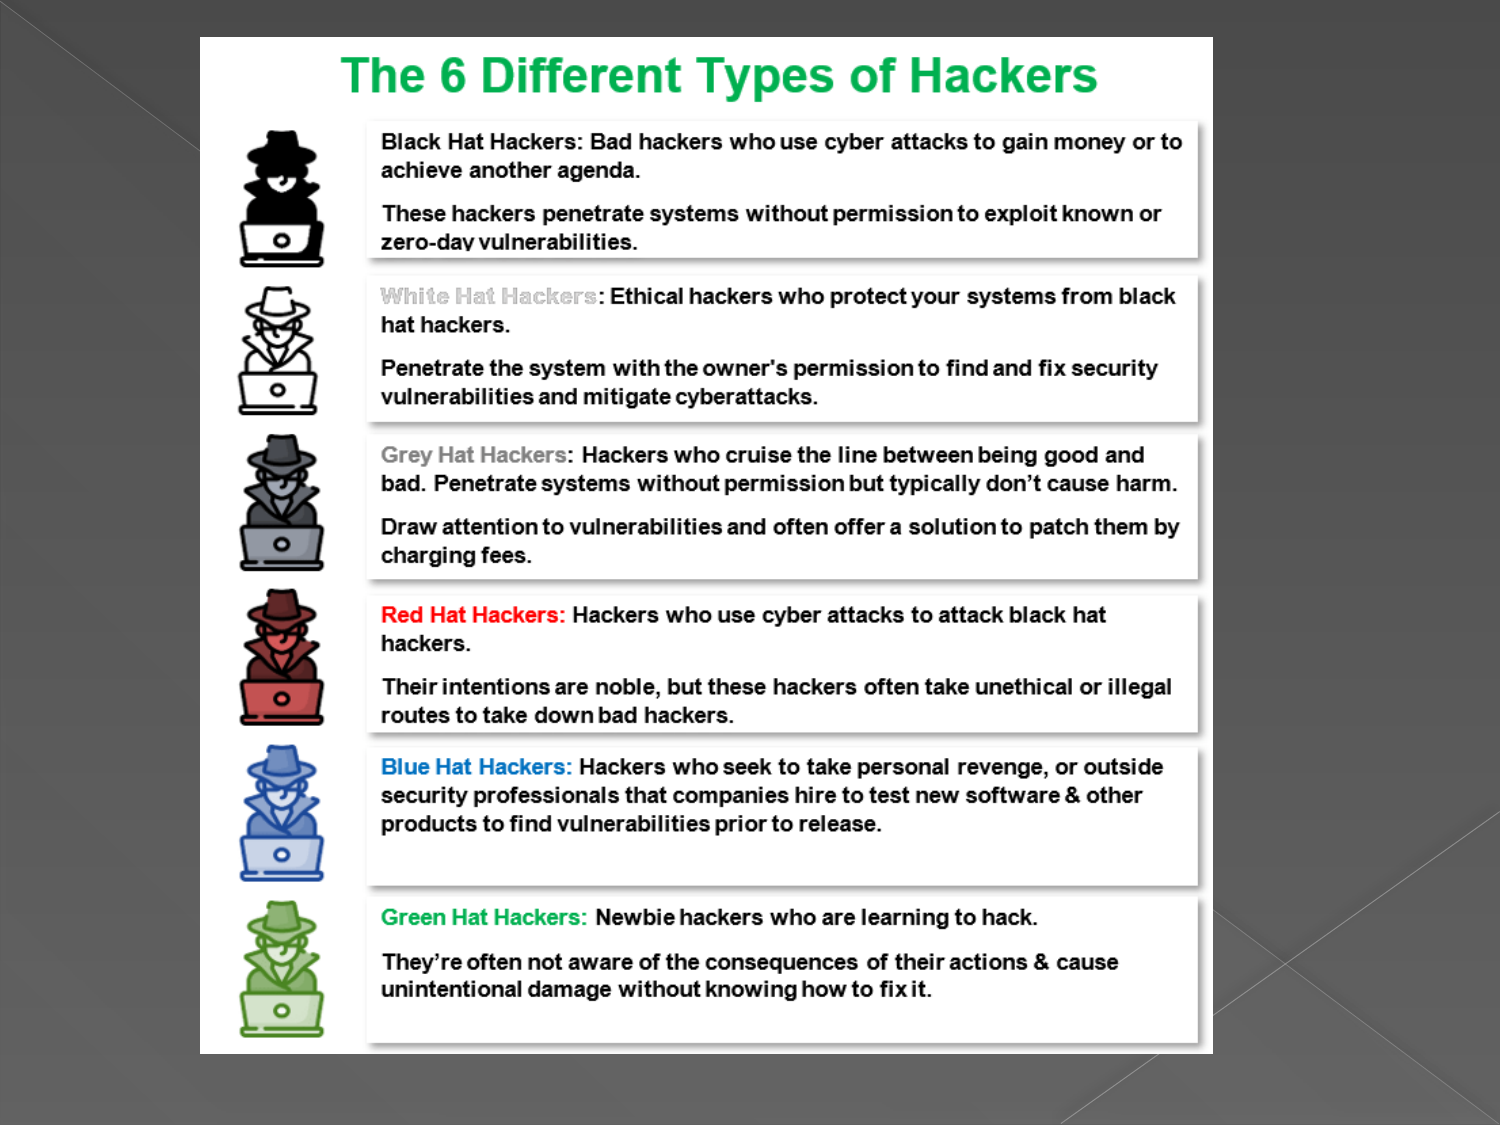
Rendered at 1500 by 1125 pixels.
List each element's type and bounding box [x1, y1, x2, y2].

list [199, 37, 1213, 1055]
